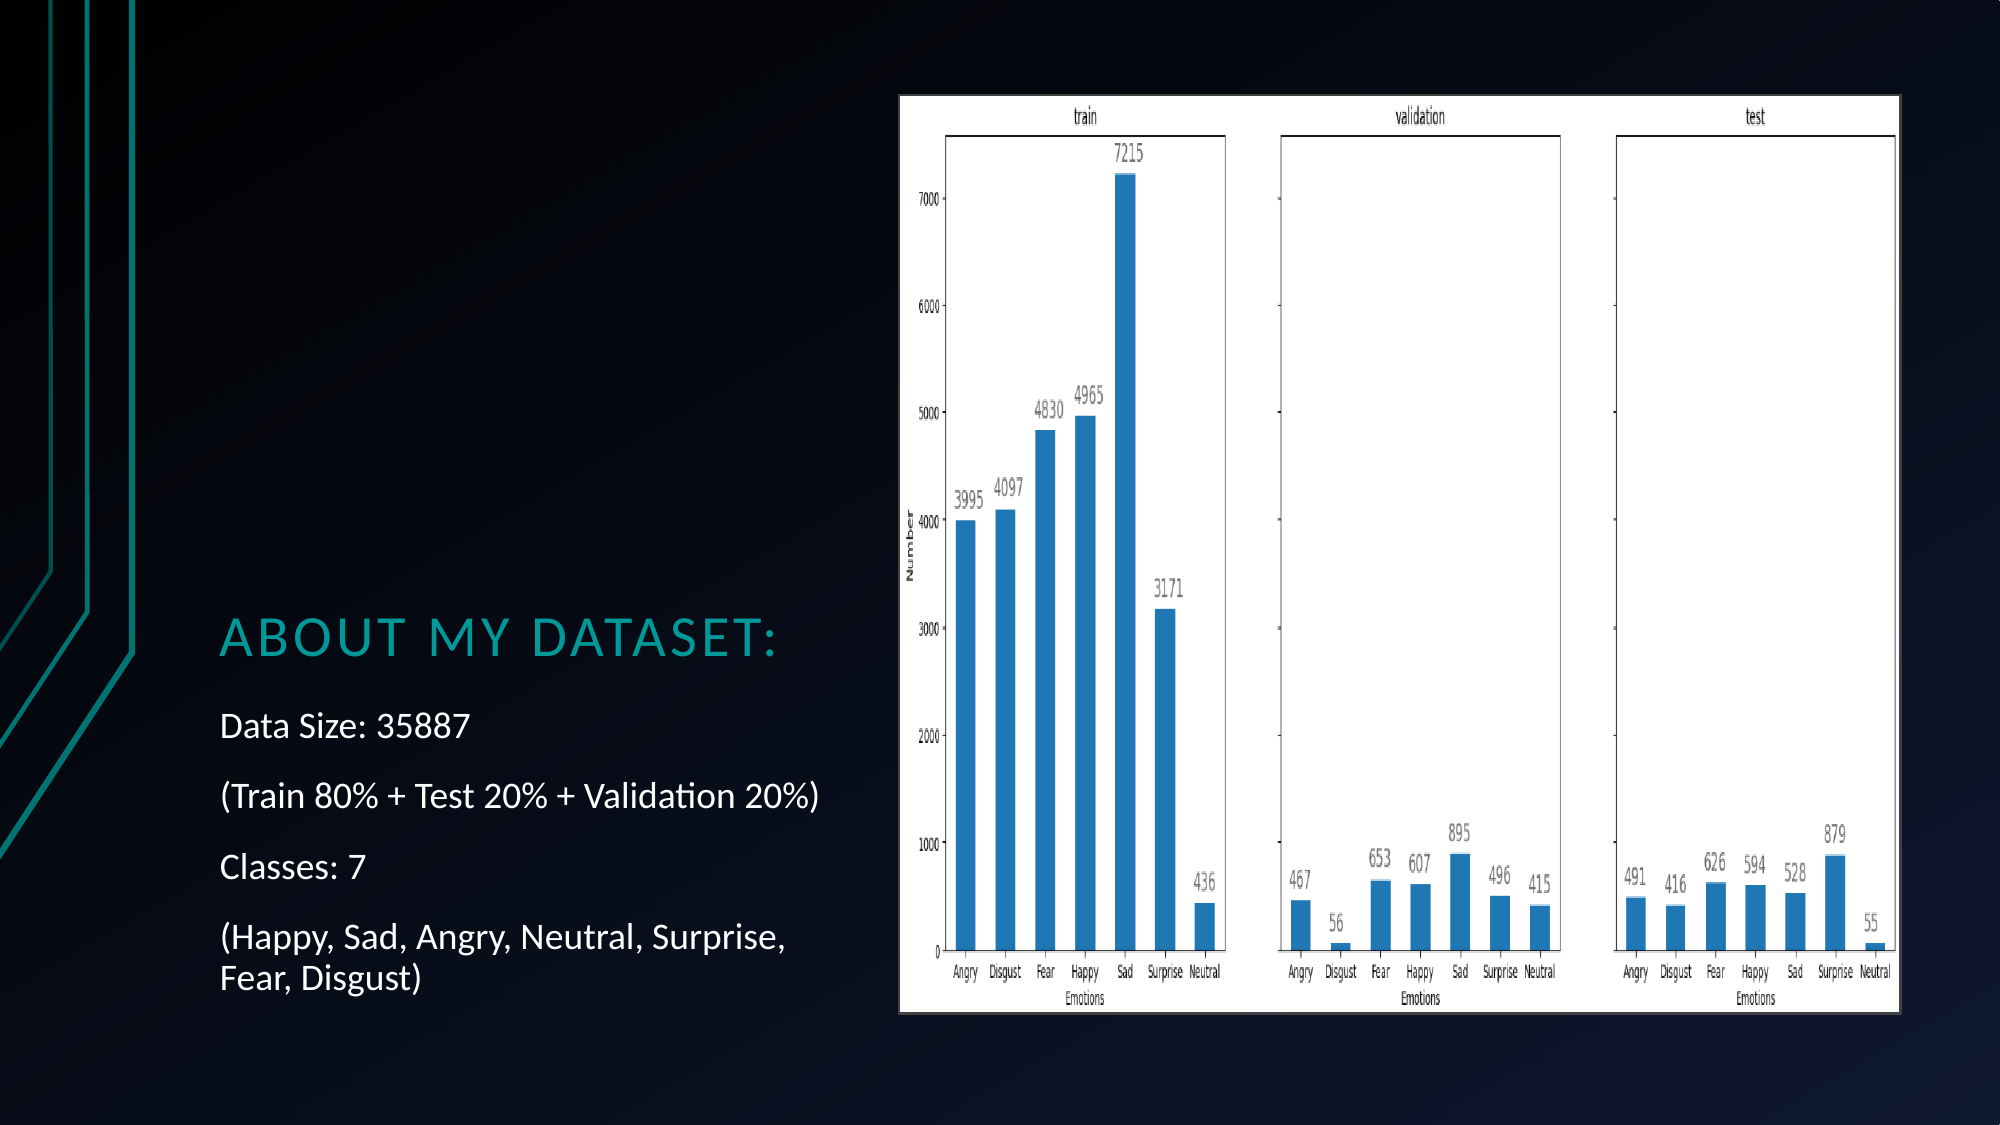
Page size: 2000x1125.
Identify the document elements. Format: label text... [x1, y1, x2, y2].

title About my dataset: [199, 279, 867, 680]
list Data Size: 35887 (Train 80% + Test 20% + Validation 20%) Classes: 7 (Happy, Sad, Angry, Neutral, Surprise, Fear, Disgust) [199, 695, 867, 1013]
picture [899, 95, 1900, 1013]
